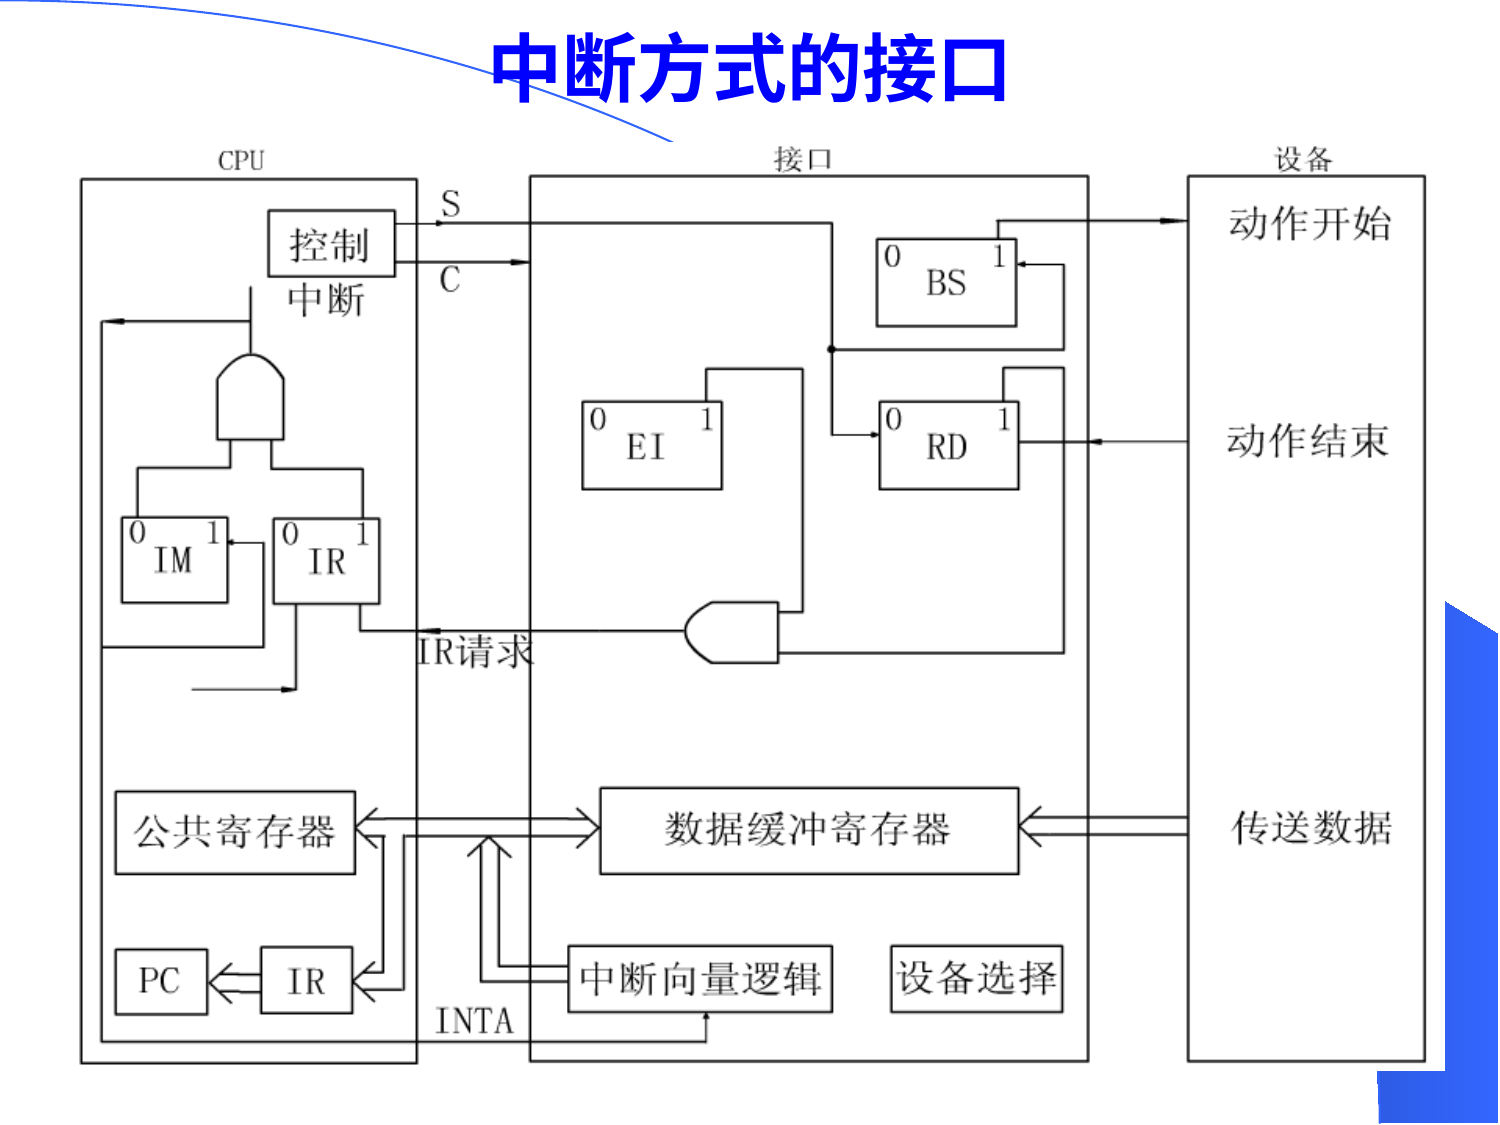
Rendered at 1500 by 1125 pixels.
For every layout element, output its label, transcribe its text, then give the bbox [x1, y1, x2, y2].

title 中断方式的接口 [111, 6, 1388, 126]
picture [64, 141, 1445, 1071]
